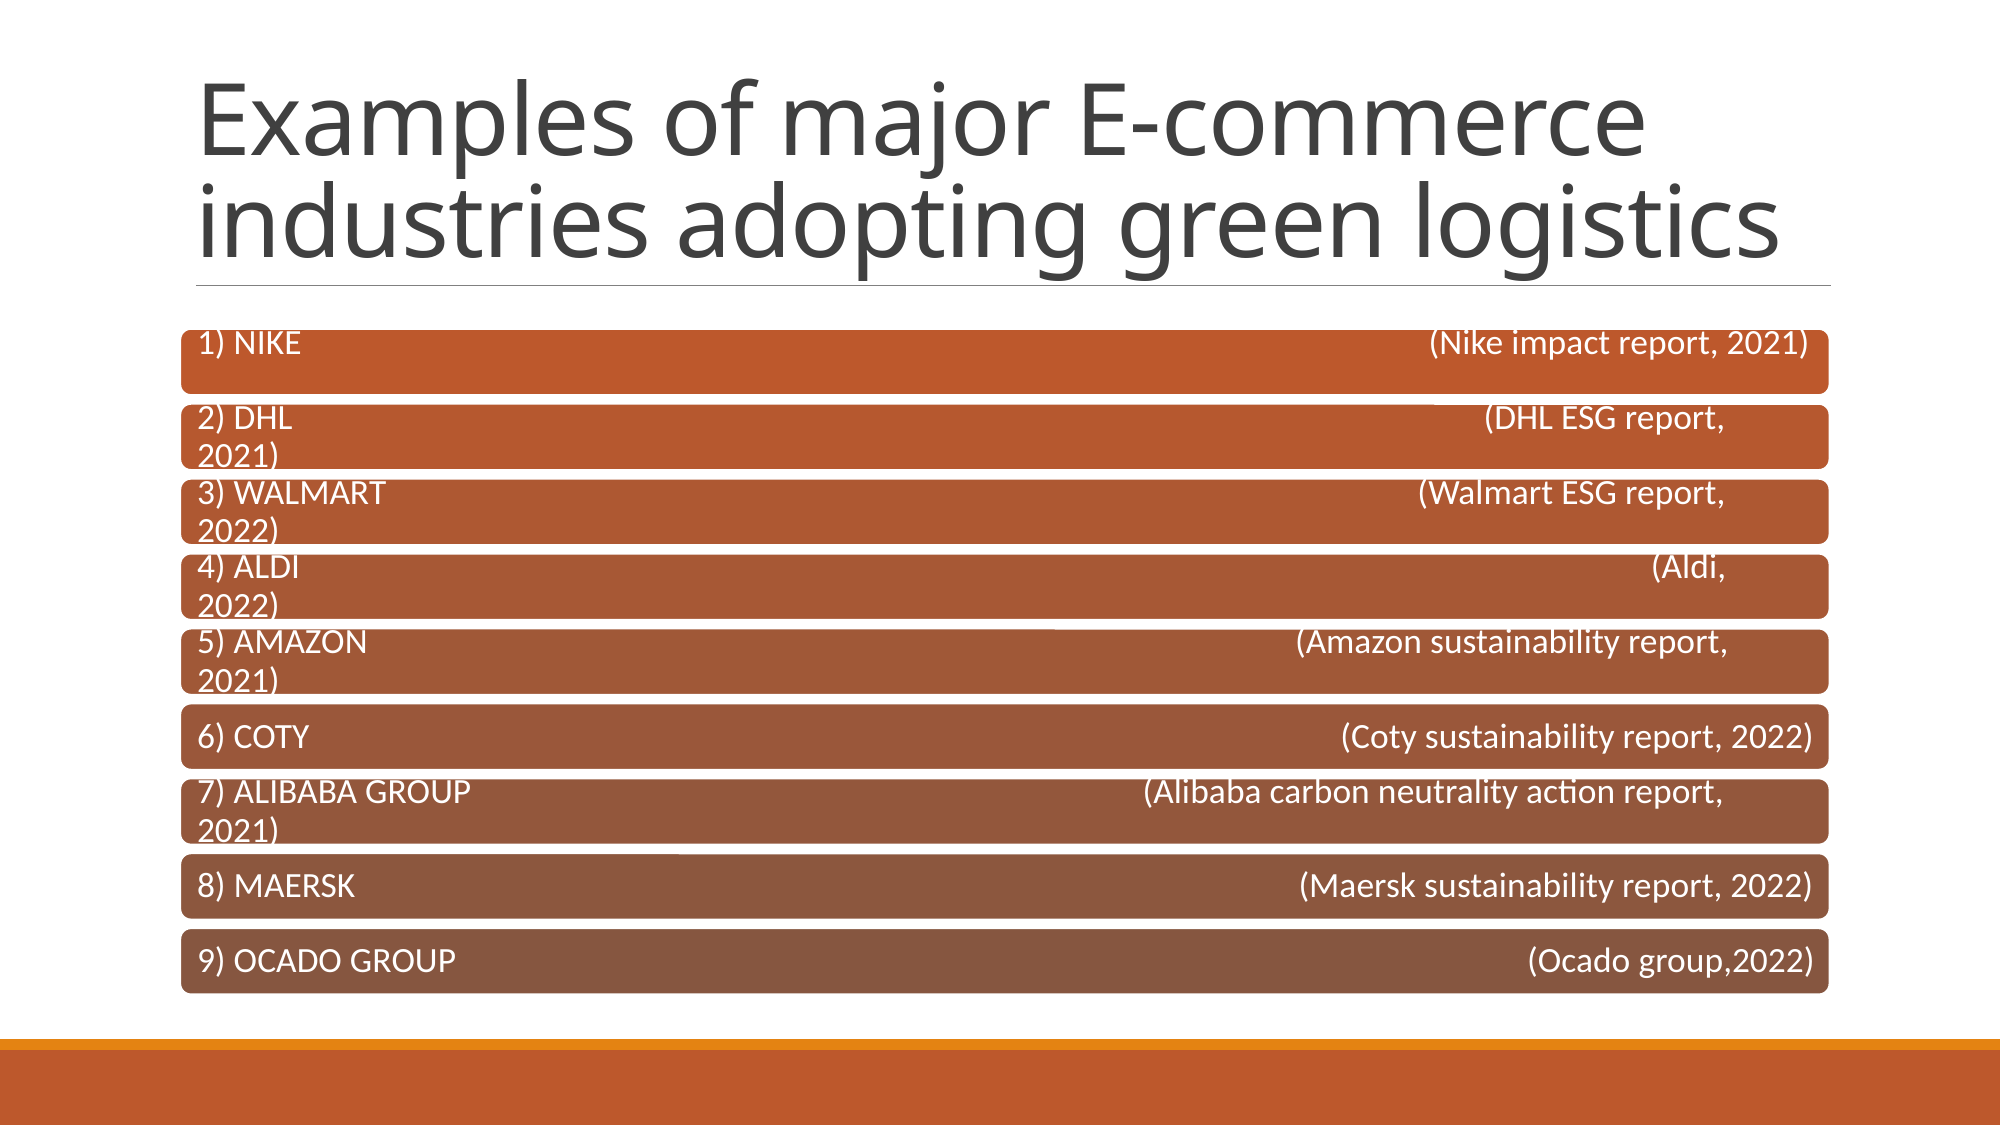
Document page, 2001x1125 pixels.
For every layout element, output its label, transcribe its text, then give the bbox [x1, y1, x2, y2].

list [179, 304, 1831, 1019]
title Examples of major E-commerce industries adopting green logistics [180, 47, 1830, 285]
